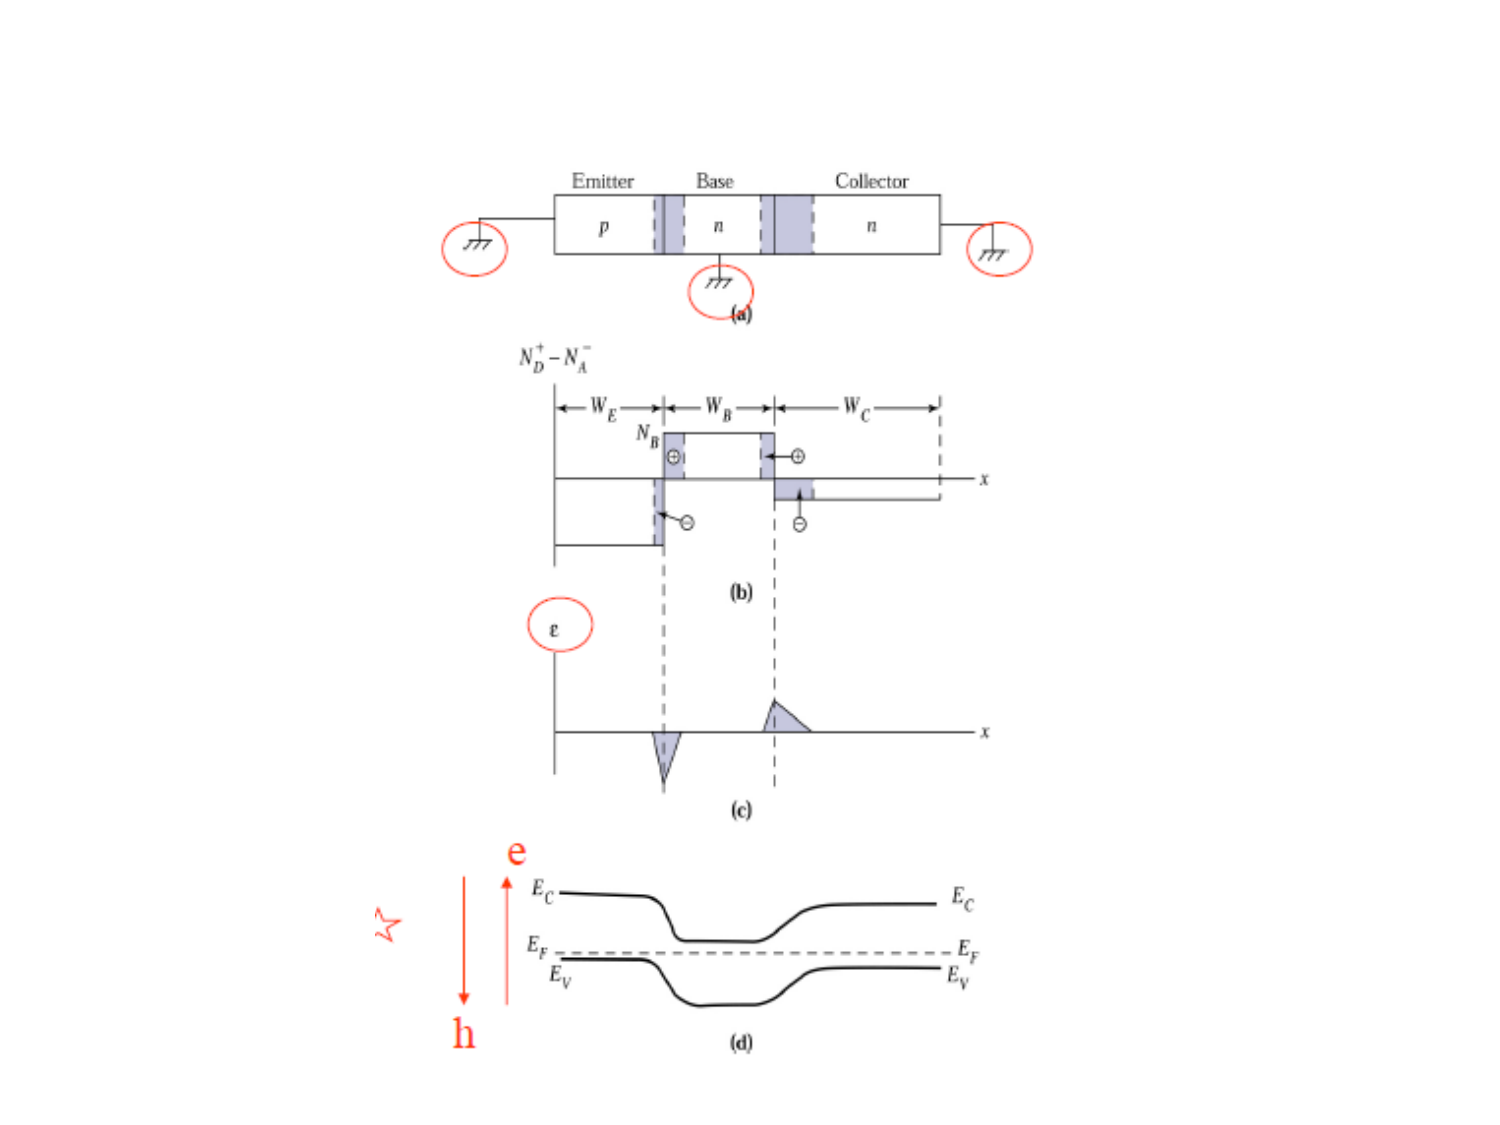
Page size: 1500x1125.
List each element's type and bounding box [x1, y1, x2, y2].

picture [374, 112, 1238, 1076]
